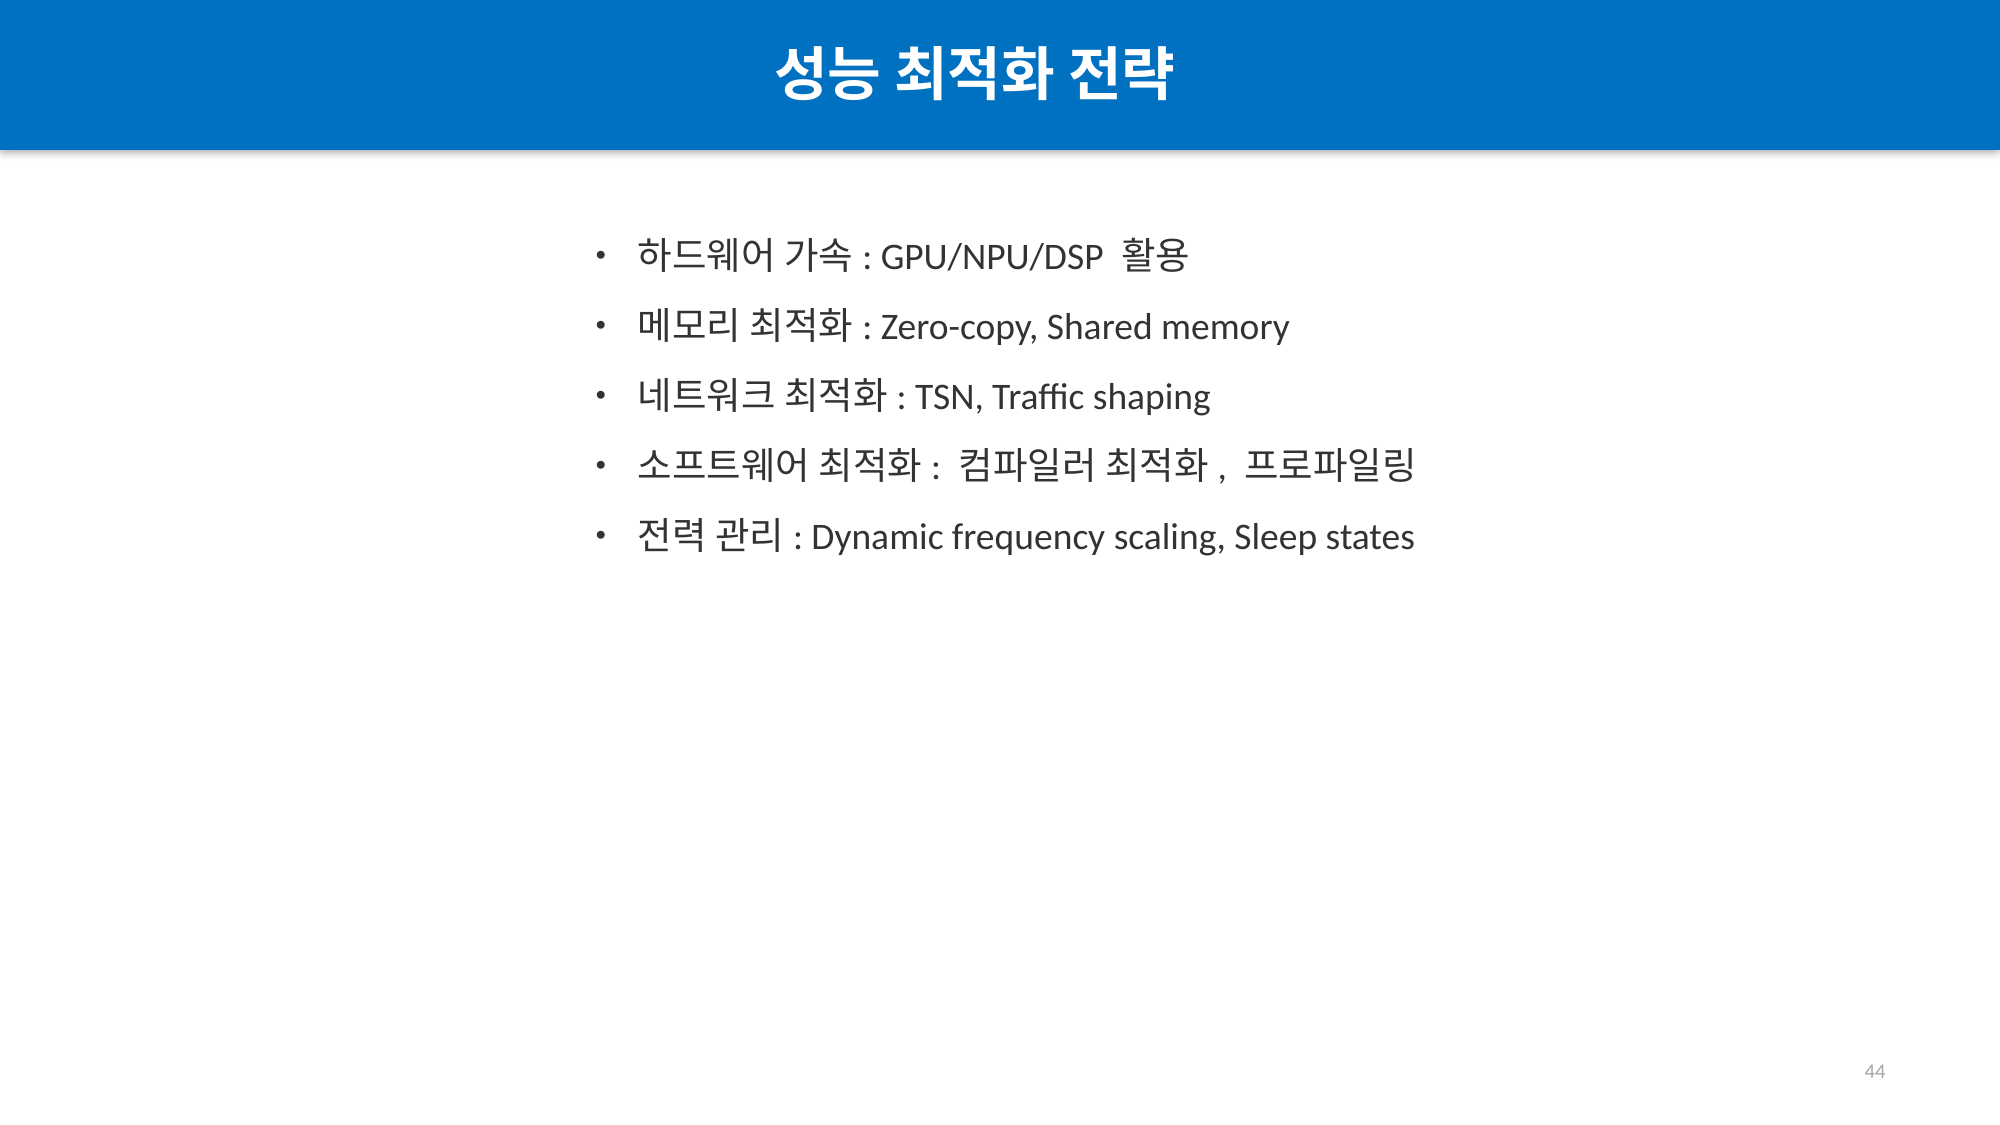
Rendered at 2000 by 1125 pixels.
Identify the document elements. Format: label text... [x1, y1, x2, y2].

text_box • 하드웨어 가속: GPU/NPU/DSP 활용 • 메모리 최적화: Zero-copy, Shared memory • 네트워크 최적화: TSN, Traffic shaping • 소프트웨어 최적화: 컴파일러 최적화, 프로파일링 • 전력 관리: Dynamic frequency scaling, Sleep states [567, 224, 1432, 565]
text_box [0, 0, 2000, 151]
text_box 44 [1849, 1050, 1901, 1090]
text_box 성능 최적화 전략 [759, 29, 1191, 115]
